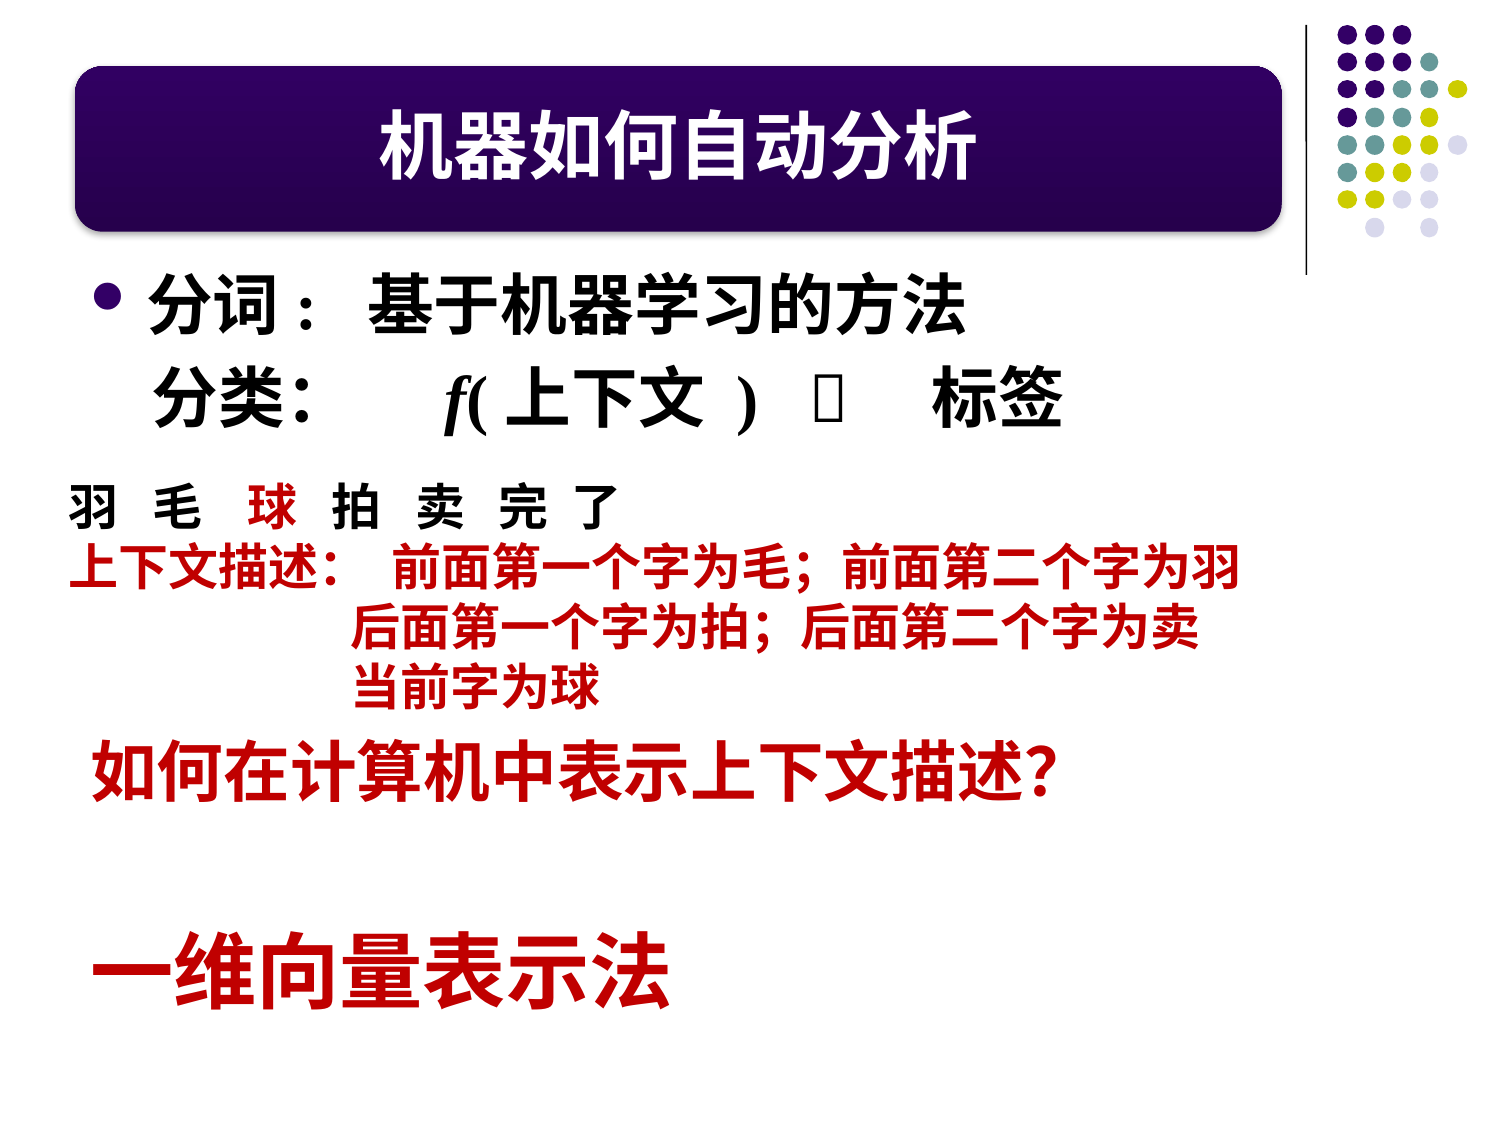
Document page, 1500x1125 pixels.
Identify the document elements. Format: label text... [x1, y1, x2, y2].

text_box 分词: 基于机器学习的方法 分类： f(上下文 )  标签 如何在计算机中表示上下文描述？ 一维向量表示法 [74, 723, 1425, 1125]
text_box 分词: 基于机器学习的方法 分类： f(上下文 )  标签 如何在计算机中表示上下文描述？ 一维向量表示法 [74, 255, 1425, 467]
text_box 羽 毛 球 拍 卖 完 了 上下文描述： 前面第一个字为毛；前面第二个字为羽 后面第一个字为拍；后面第二个字为卖 当前字为球 [54, 467, 1425, 723]
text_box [74, 66, 1282, 232]
